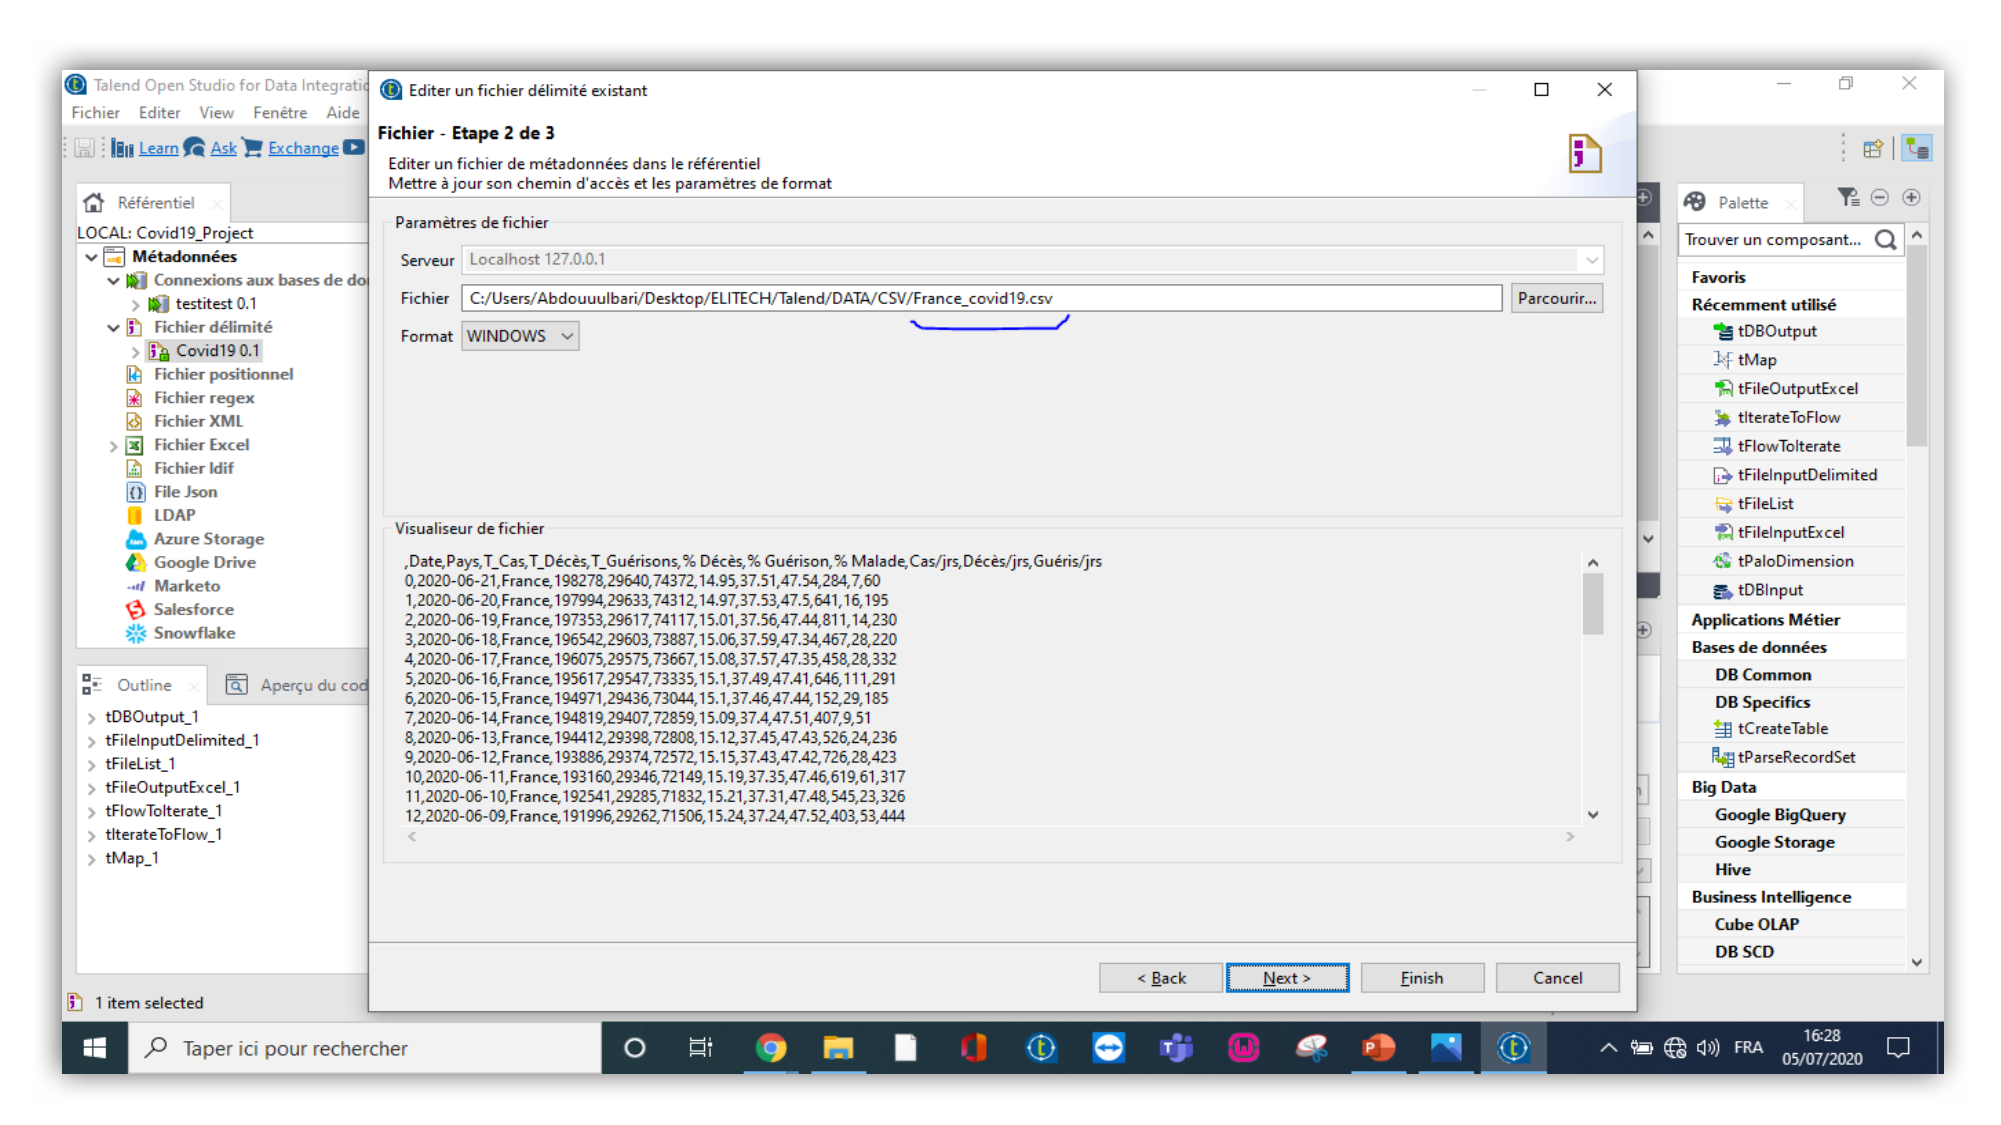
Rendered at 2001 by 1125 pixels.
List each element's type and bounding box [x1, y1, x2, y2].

picture [62, 70, 1944, 1074]
